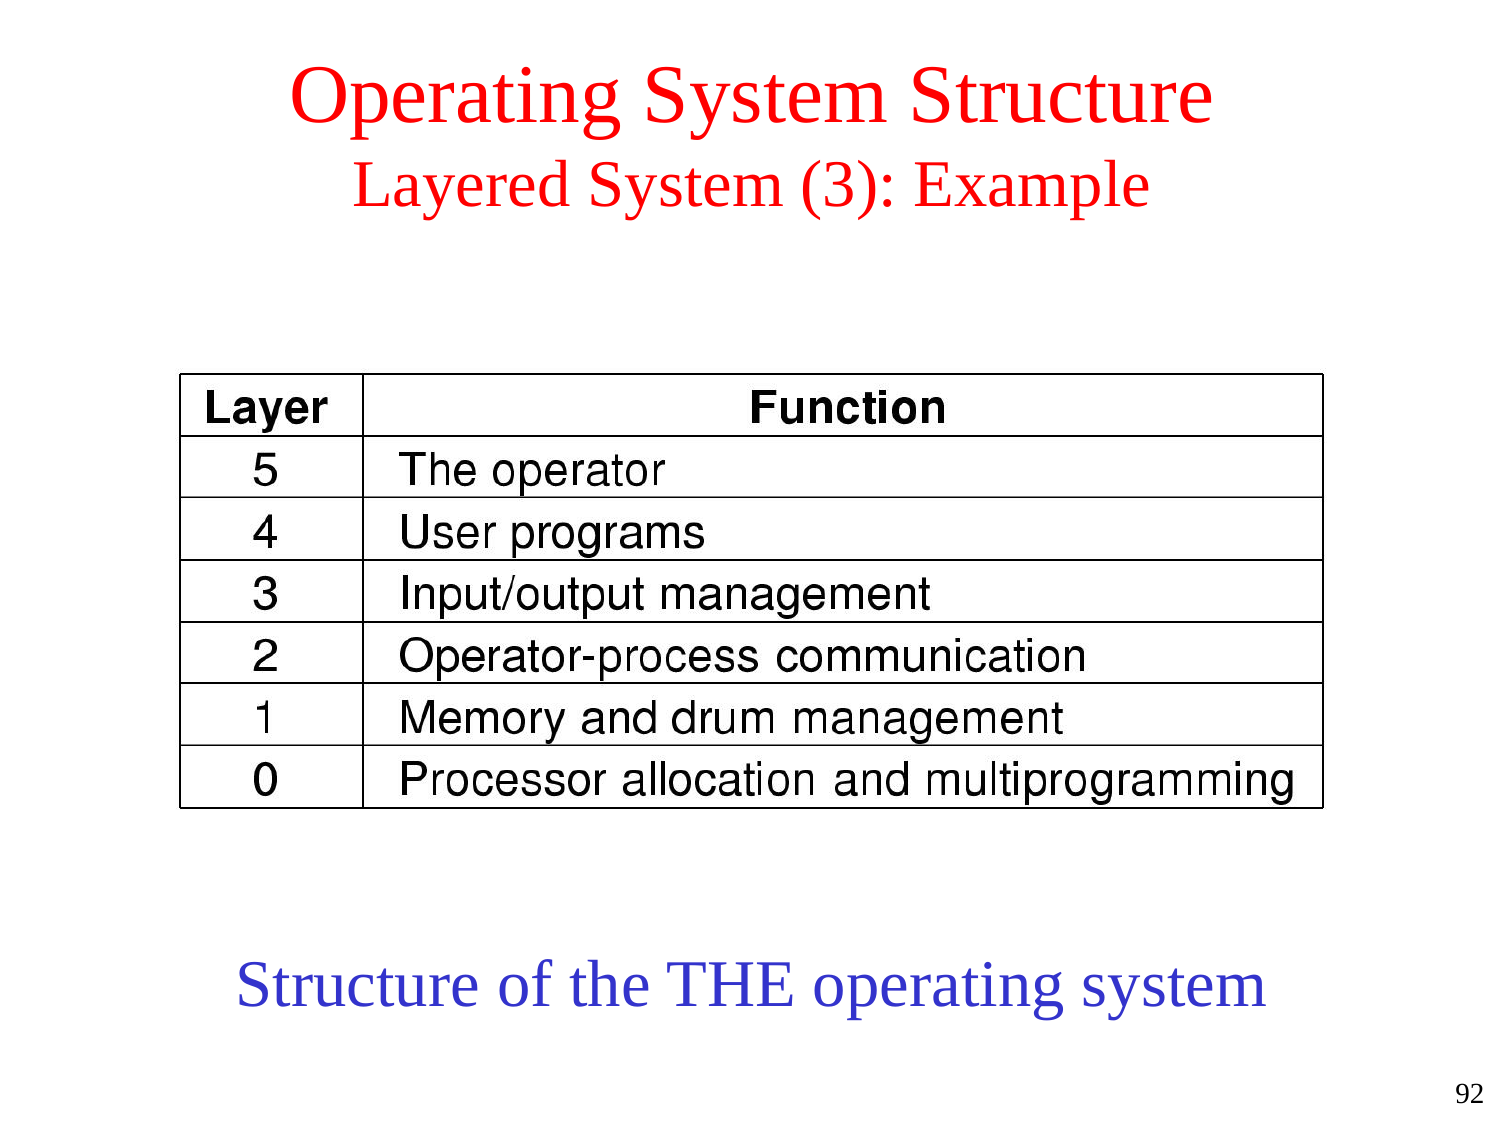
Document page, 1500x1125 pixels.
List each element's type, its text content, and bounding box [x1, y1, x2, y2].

title Operating System Structure Layered System (3): Example [114, 35, 1390, 224]
picture [175, 353, 1333, 810]
list Structure of the THE operating system [114, 941, 1390, 1026]
slide_number 92 [1433, 1066, 1500, 1125]
